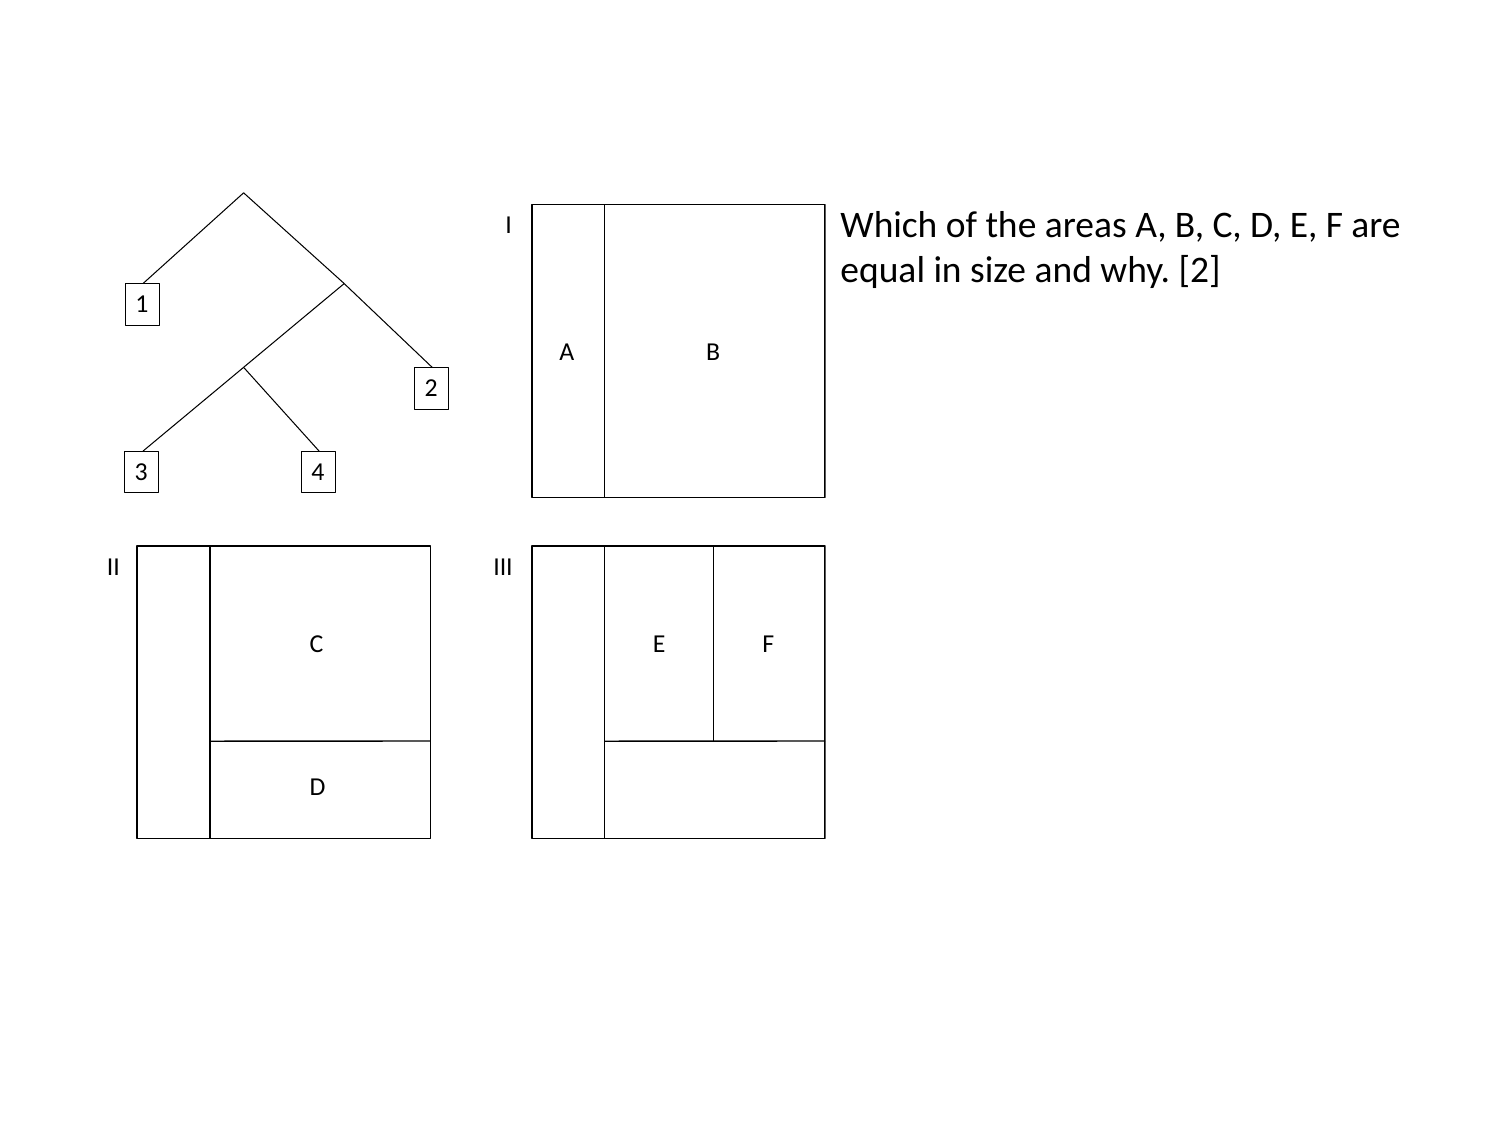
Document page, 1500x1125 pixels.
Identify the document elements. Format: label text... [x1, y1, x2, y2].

text_box Which of the areas A, B, C, D, E, F are equal in size and why. [2] [825, 192, 1449, 972]
picture [91, 191, 826, 840]
